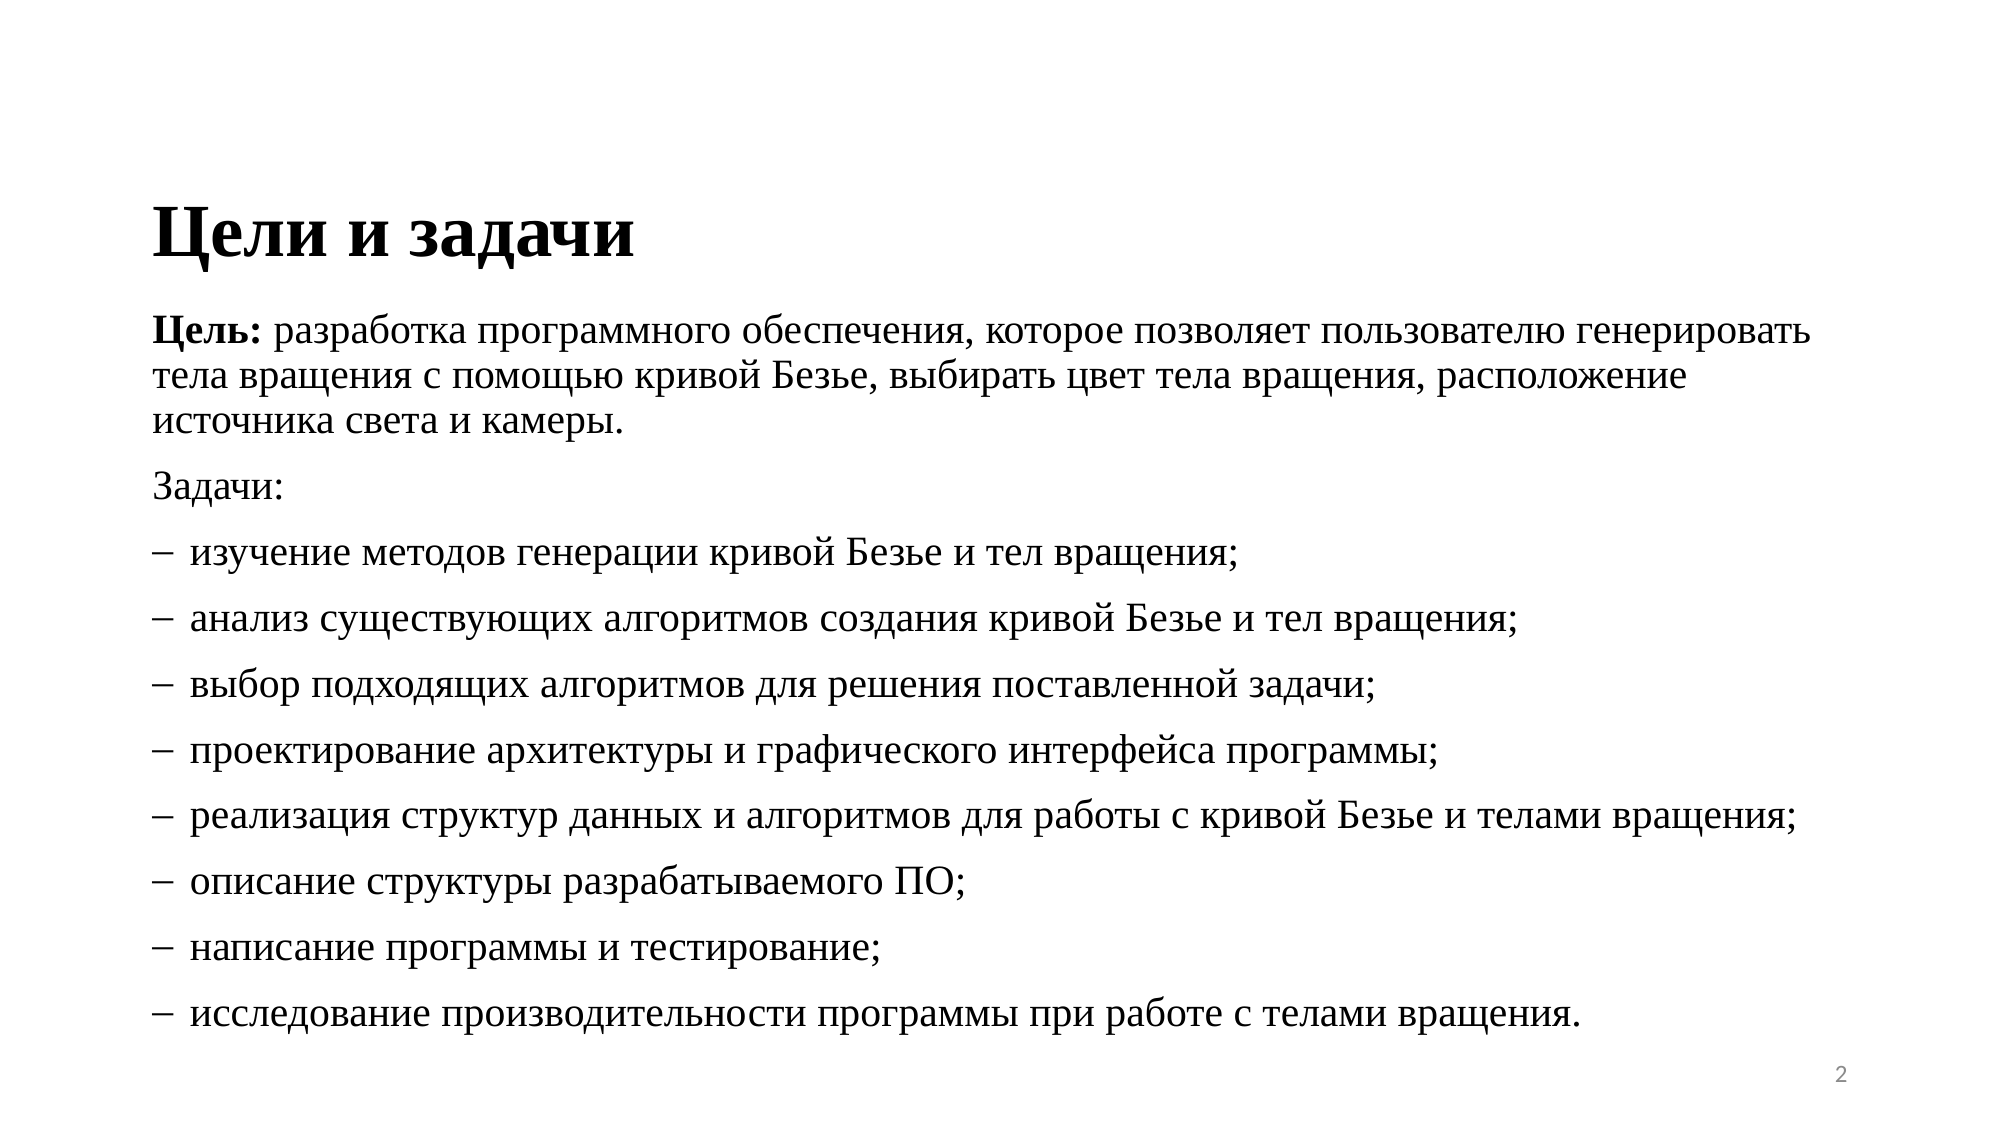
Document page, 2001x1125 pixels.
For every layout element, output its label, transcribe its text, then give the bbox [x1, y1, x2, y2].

slide_number 2 [1412, 1042, 1863, 1103]
list Цель: разработка программного обеспечения, которое позволяет пользователю генерировать тела вращения с помощью кривой Безье, выбирать цвет тела вращения, расположение источника света и камеры. Задачи: изучение методов генерации кривой Безье и тел вращения; анализ существующих алгоритмов создания кривой Безье и тел вращения; выбор подходящих алгоритмов для решения поставленной задачи; проектирование архитектуры и графического интерфейса программы; реализация структур данных и алгоритмов для работы с кривой Безье и телами вращения; описание структуры разрабатываемого ПО; написание программы и тестирование; исследование производительности программы при работе с телами вращения. [137, 300, 1863, 1043]
title Цели и задачи [137, 180, 1863, 284]
